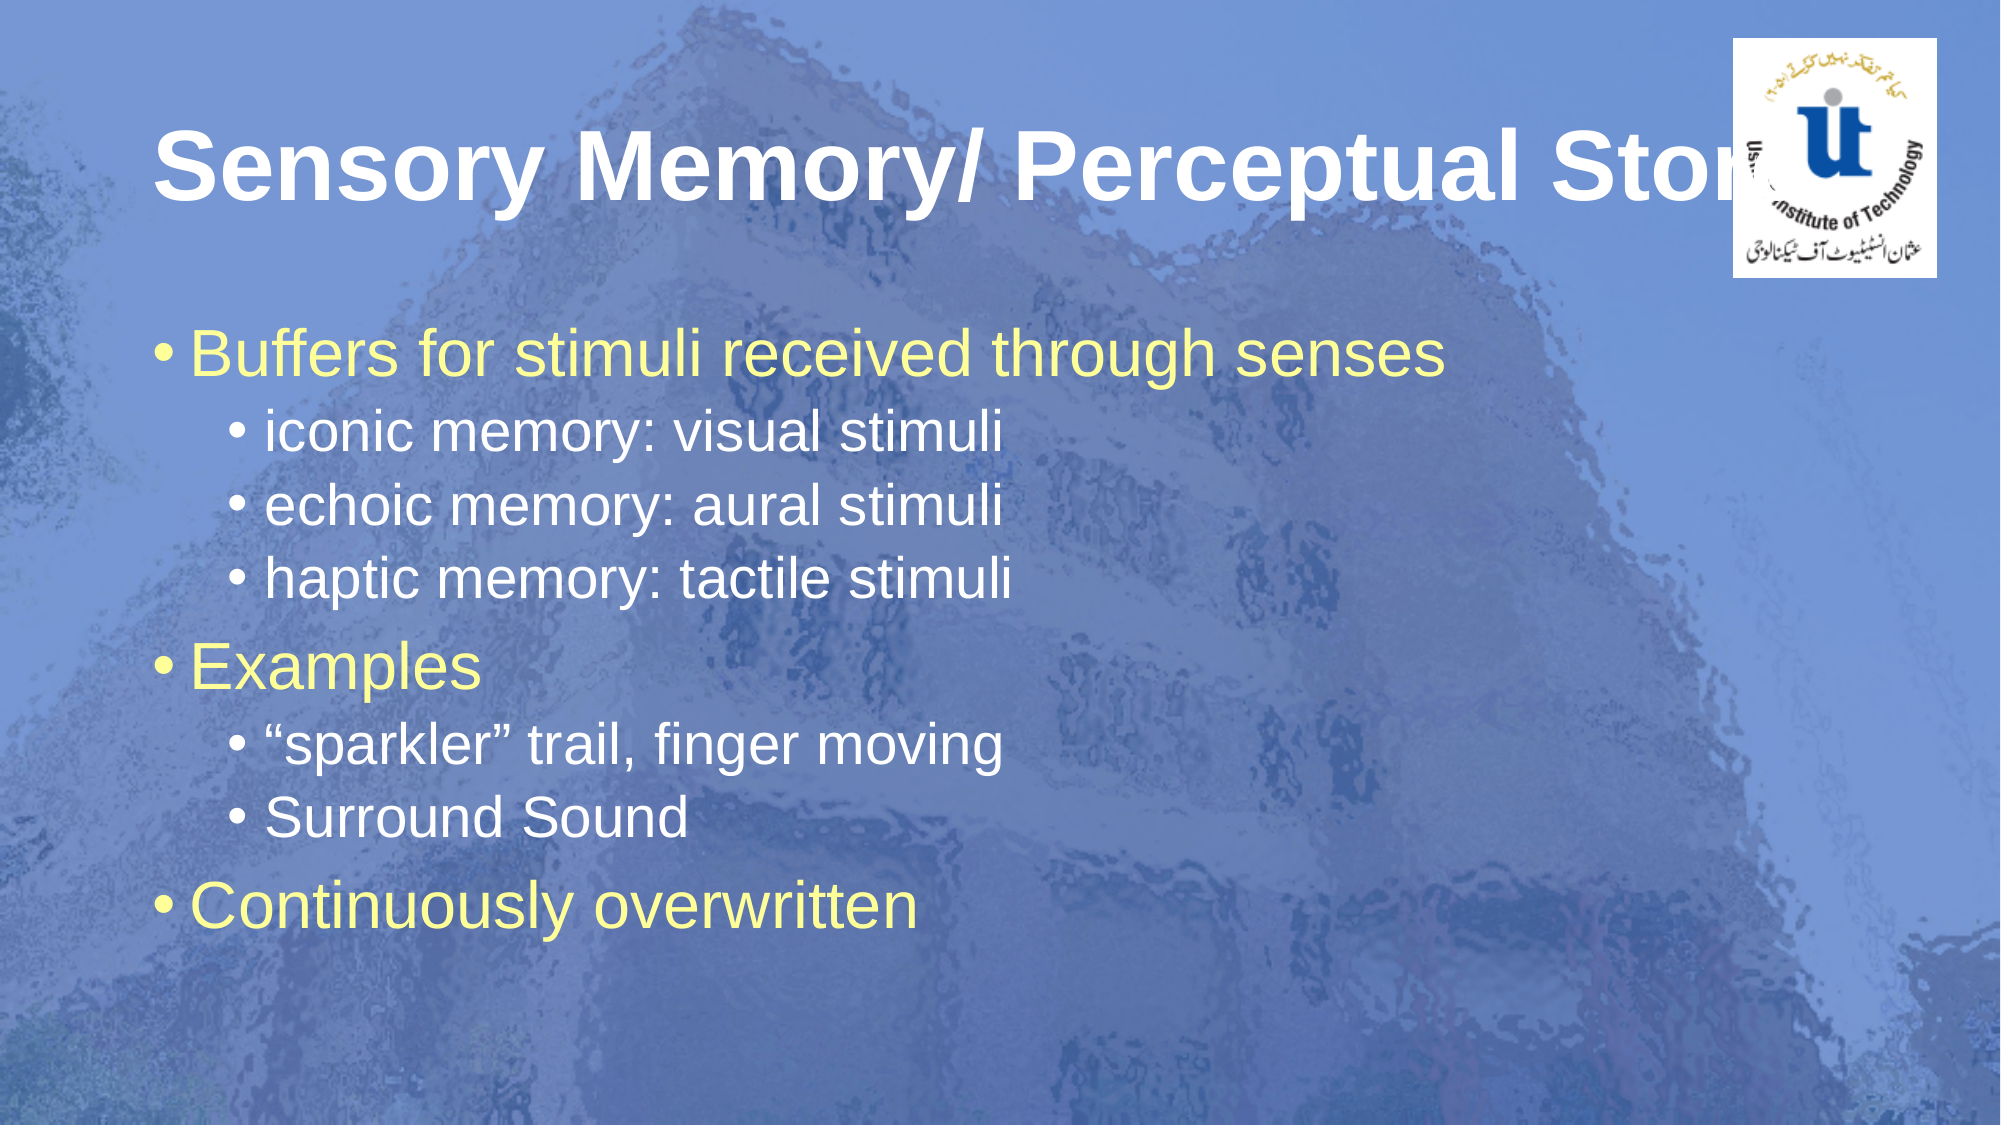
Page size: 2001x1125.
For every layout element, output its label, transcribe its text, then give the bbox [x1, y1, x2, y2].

title Sensory Memory/ Perceptual Store [137, 59, 1863, 278]
picture [0, 0, 2001, 1125]
list Buffers for stimuli received through senses iconic memory: visual stimuli echoic memory: aural stimuli haptic memory: tactile stimuli Examples “sparkler” trail, finger moving Surround Sound Continuously overwritten [137, 311, 1863, 1026]
